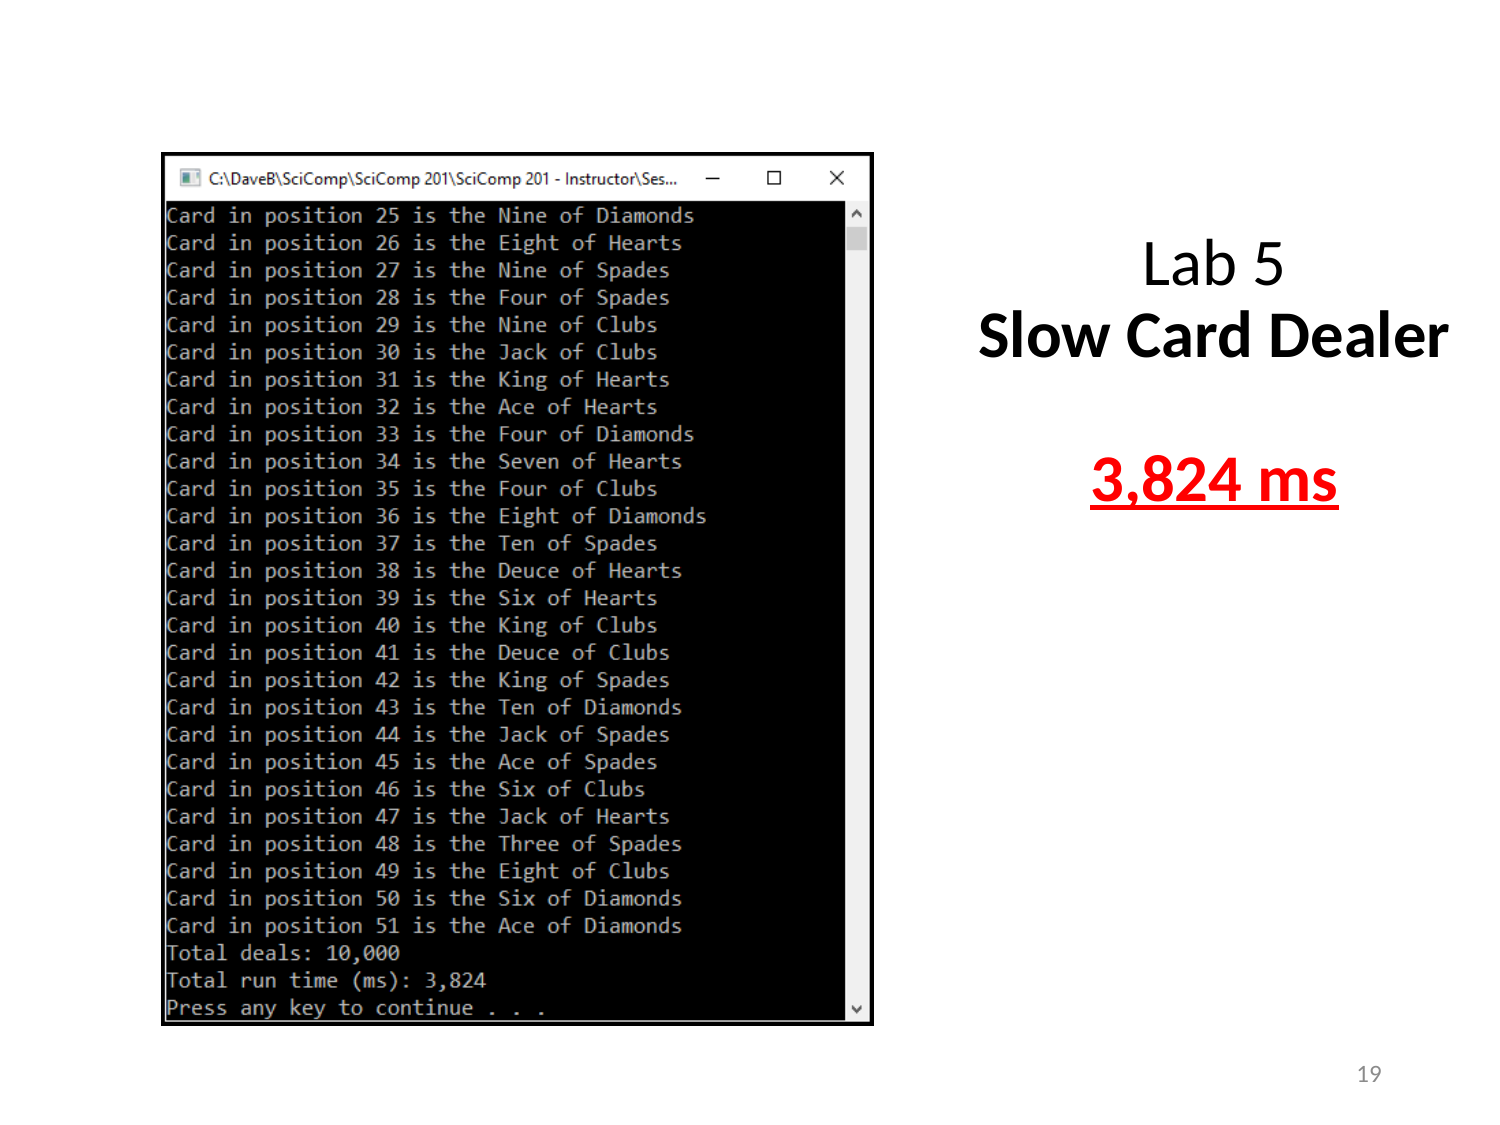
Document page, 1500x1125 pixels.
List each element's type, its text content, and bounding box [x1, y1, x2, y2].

slide_number 19 [1059, 1042, 1397, 1103]
title Lab 5 Slow Card Dealer 3,824 ms [962, 220, 1467, 761]
picture [161, 152, 874, 1026]
